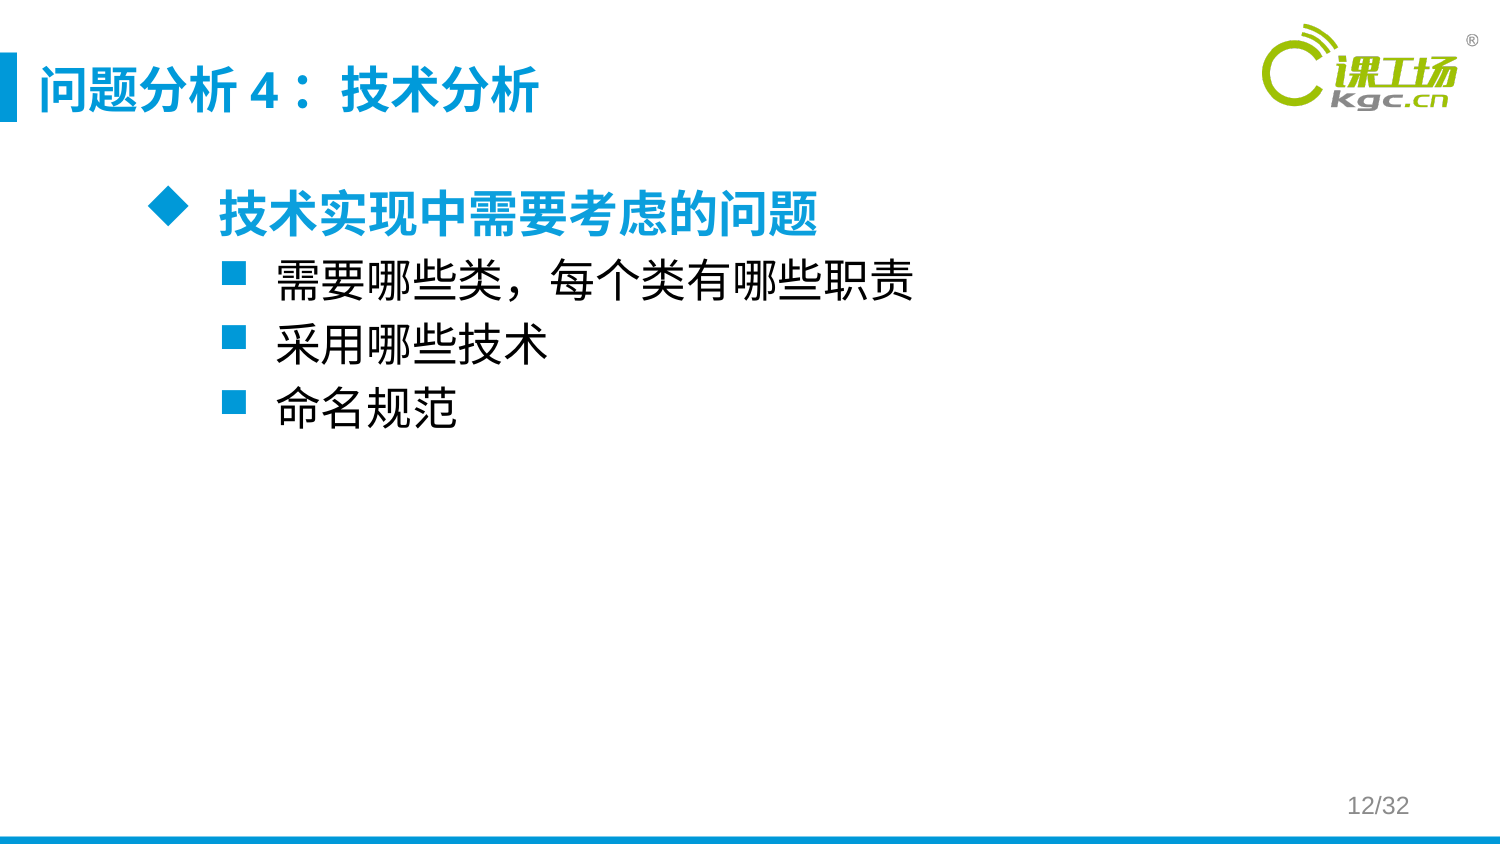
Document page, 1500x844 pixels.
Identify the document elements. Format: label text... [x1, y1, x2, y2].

title 问题分析4：技术分析 [37, 33, 1390, 151]
picture [0, 0, 1500, 836]
slide_number 12/32 [1074, 782, 1425, 828]
list 技术实现中需要考虑的问题 需要哪些类，每个类有哪些职责 采用哪些技术 命名规范 [128, 174, 1430, 821]
